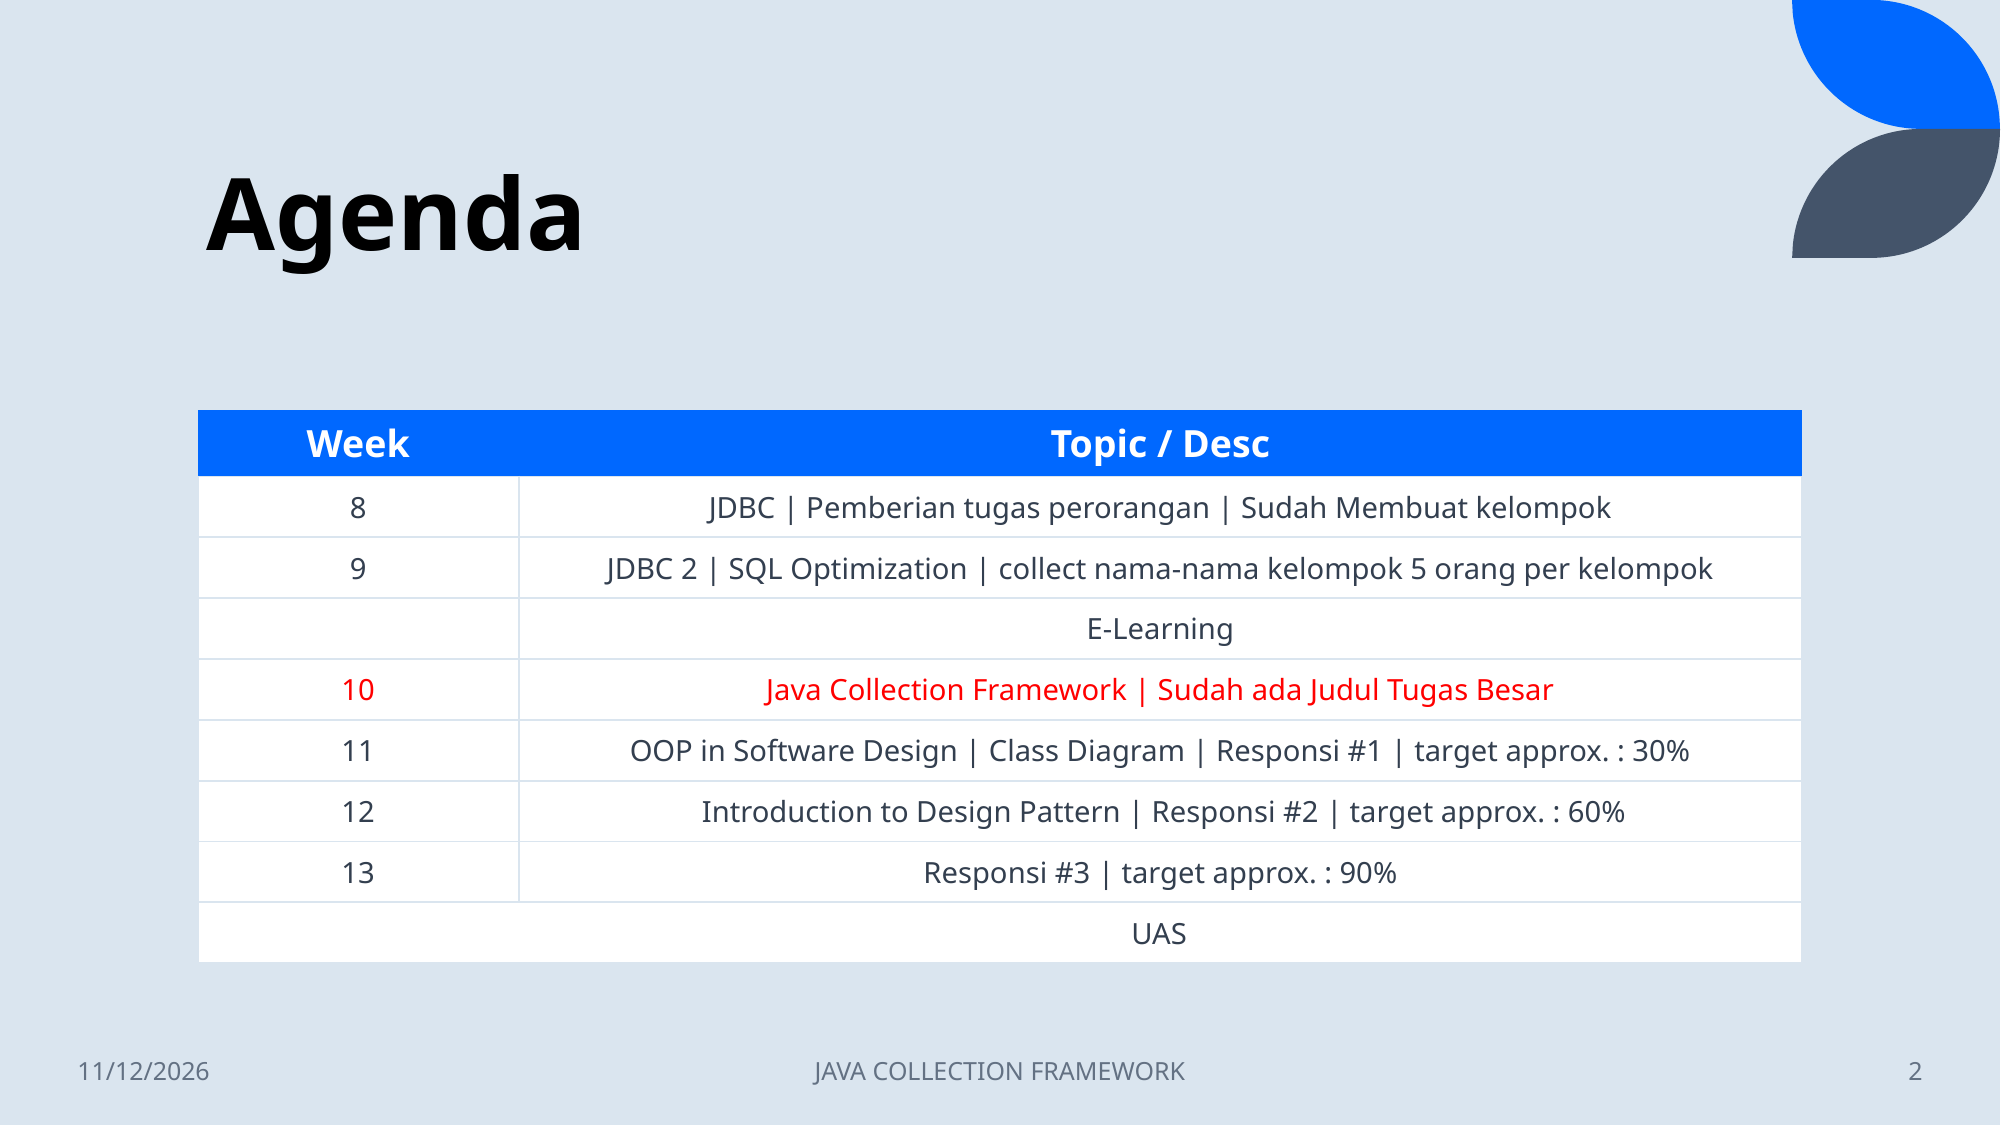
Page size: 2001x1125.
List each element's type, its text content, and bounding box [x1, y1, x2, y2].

table_cell E-Learning [520, 599, 1801, 658]
table_cell Responsi #3 | target approx. : 90% [520, 842, 1801, 901]
table_cell 11 [199, 721, 518, 780]
table_cell 13 [199, 842, 518, 901]
table_header Week [198, 410, 519, 476]
slide_number 2 [1665, 1042, 1938, 1103]
table_cell [199, 599, 518, 658]
table_cell 10 [199, 660, 518, 719]
table_cell UAS [199, 903, 1801, 962]
table_header Topic / Desc [519, 410, 1802, 476]
table_cell JDBC | Pemberian tugas perorangan | Sudah Membuat kelompok [520, 477, 1801, 536]
footer JAVA COLLECTION FRAMEWORK [662, 1042, 1338, 1103]
table_cell 8 [199, 477, 518, 536]
title Agenda [191, 62, 1796, 280]
table_cell JDBC 2 | SQL Optimization | collect nama-nama kelompok 5 orang per kelompok [520, 538, 1801, 597]
table_cell 12 [199, 782, 518, 841]
table_cell 9 [199, 538, 518, 597]
table_cell OOP in Software Design | Class Diagram | Responsi #1 | target approx. : 30% [520, 721, 1801, 780]
table_cell Java Collection Framework | Sudah ada Judul Tugas Besar [520, 660, 1801, 719]
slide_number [62, 1042, 342, 1103]
table_cell Introduction to Design Pattern | Responsi #2 | target approx. : 60% [520, 782, 1801, 841]
